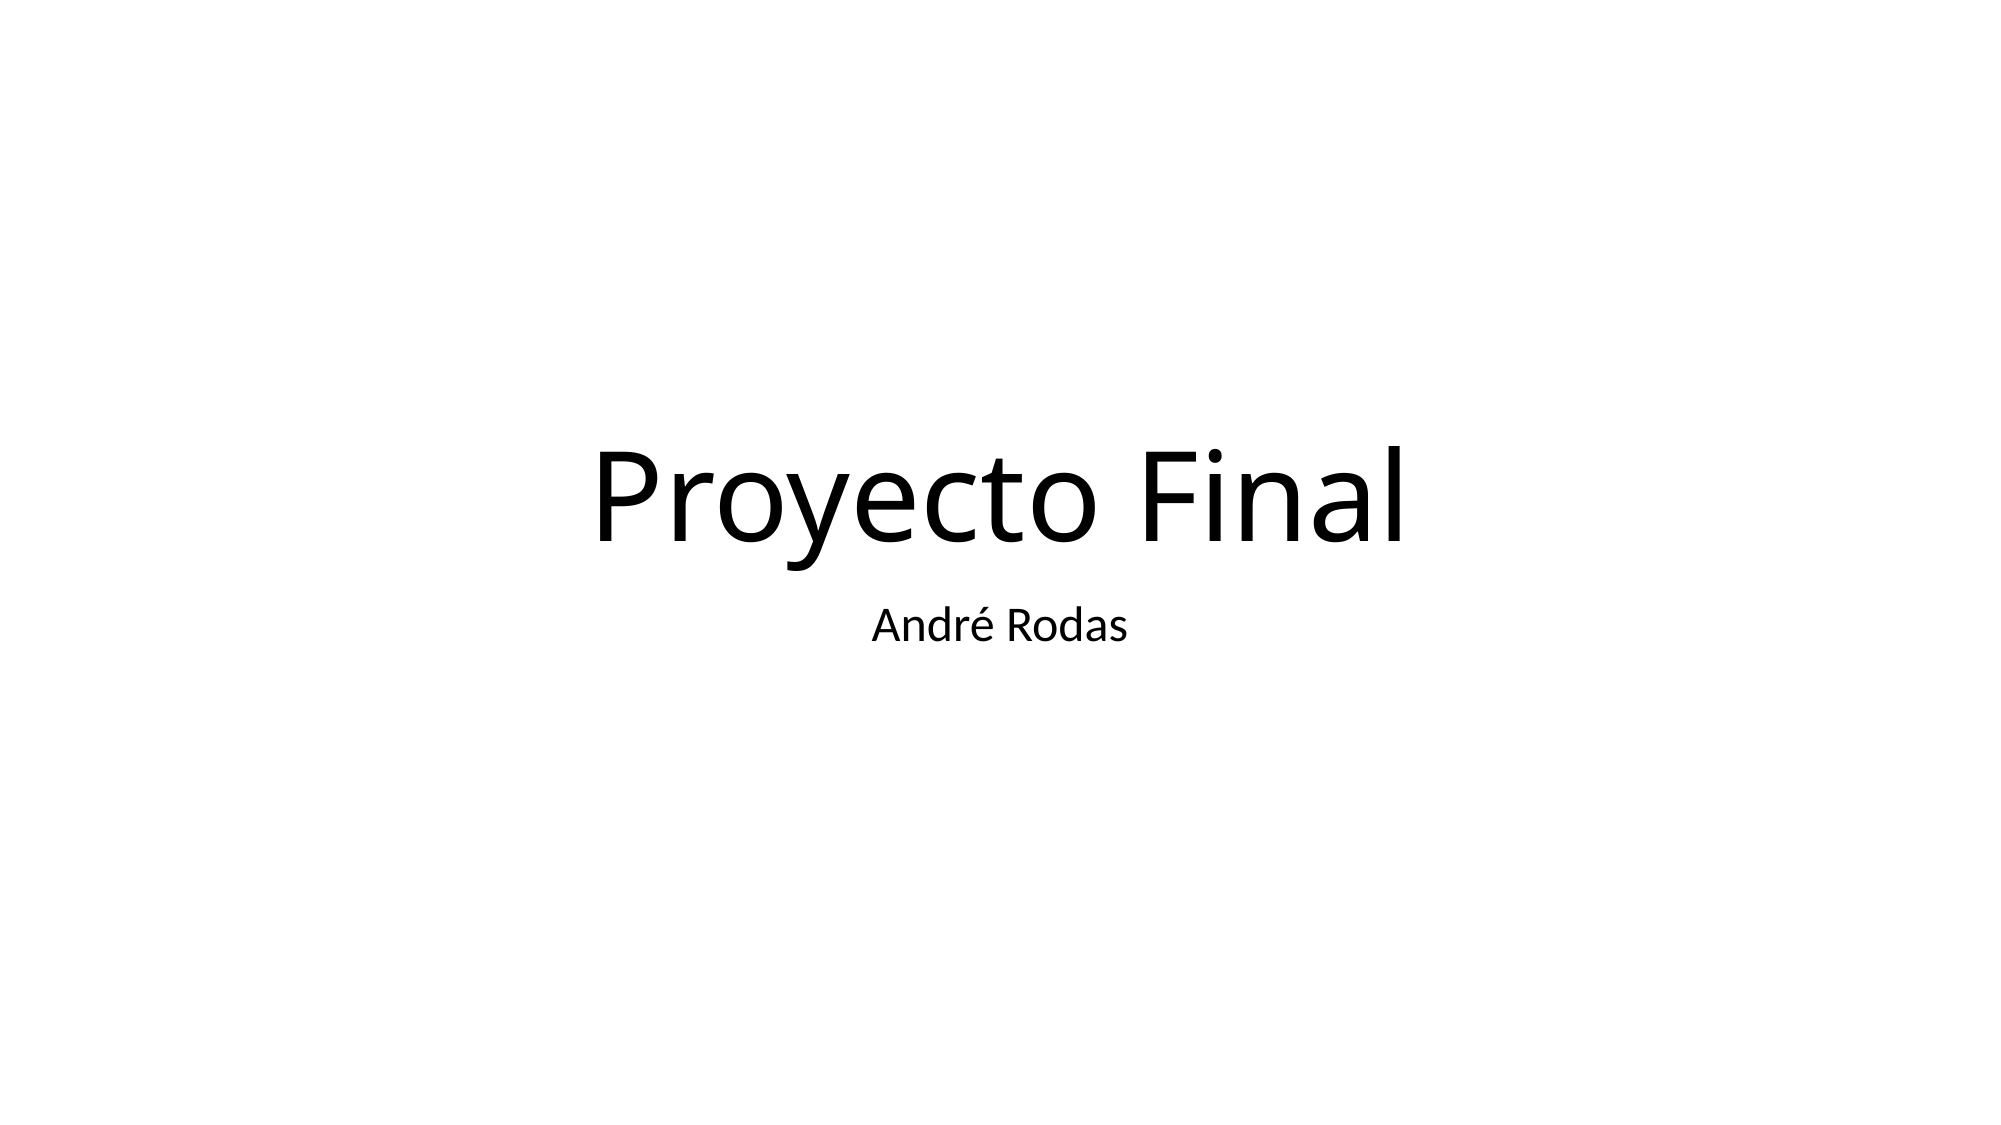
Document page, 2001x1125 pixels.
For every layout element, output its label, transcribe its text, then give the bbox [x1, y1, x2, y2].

subtitle André Rodas [249, 590, 1750, 863]
title Proyecto Final [249, 184, 1750, 576]
